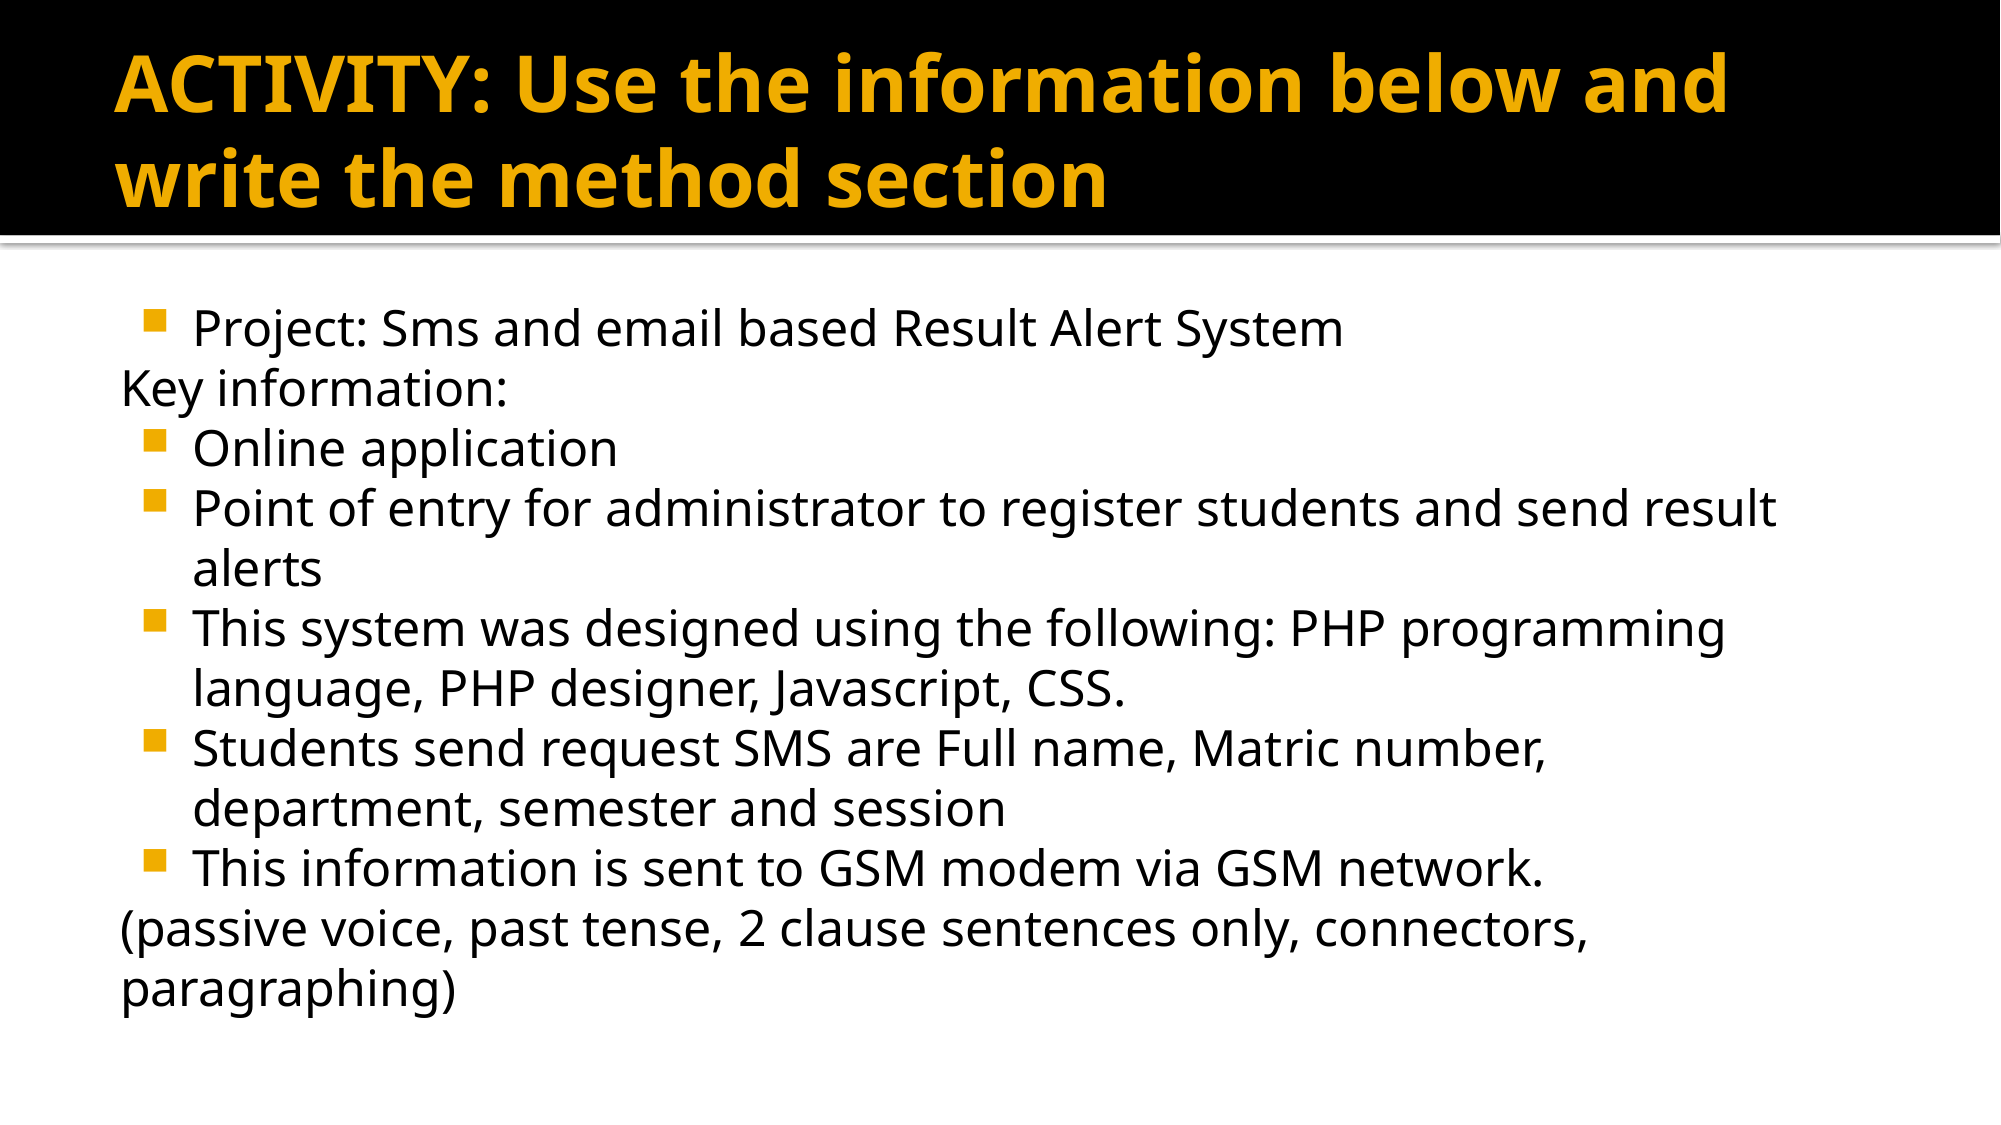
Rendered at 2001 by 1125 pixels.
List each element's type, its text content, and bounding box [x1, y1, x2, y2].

list Project: Sms and email based Result Alert System Key information: Online application Point of entry for administrator to register students and send result alerts This system was designed using the following: PHP programming language, PHP designer, Javascript, CSS. Students send request SMS are Full name, Matric number, department, semester and session This information is sent to GSM modem via GSM network. (passive voice, past tense, 2 clause sentences only, connectors, paragraphing) [111, 281, 1843, 1095]
title ACTIVITY: Use the information below and write the method section [99, 25, 1900, 231]
